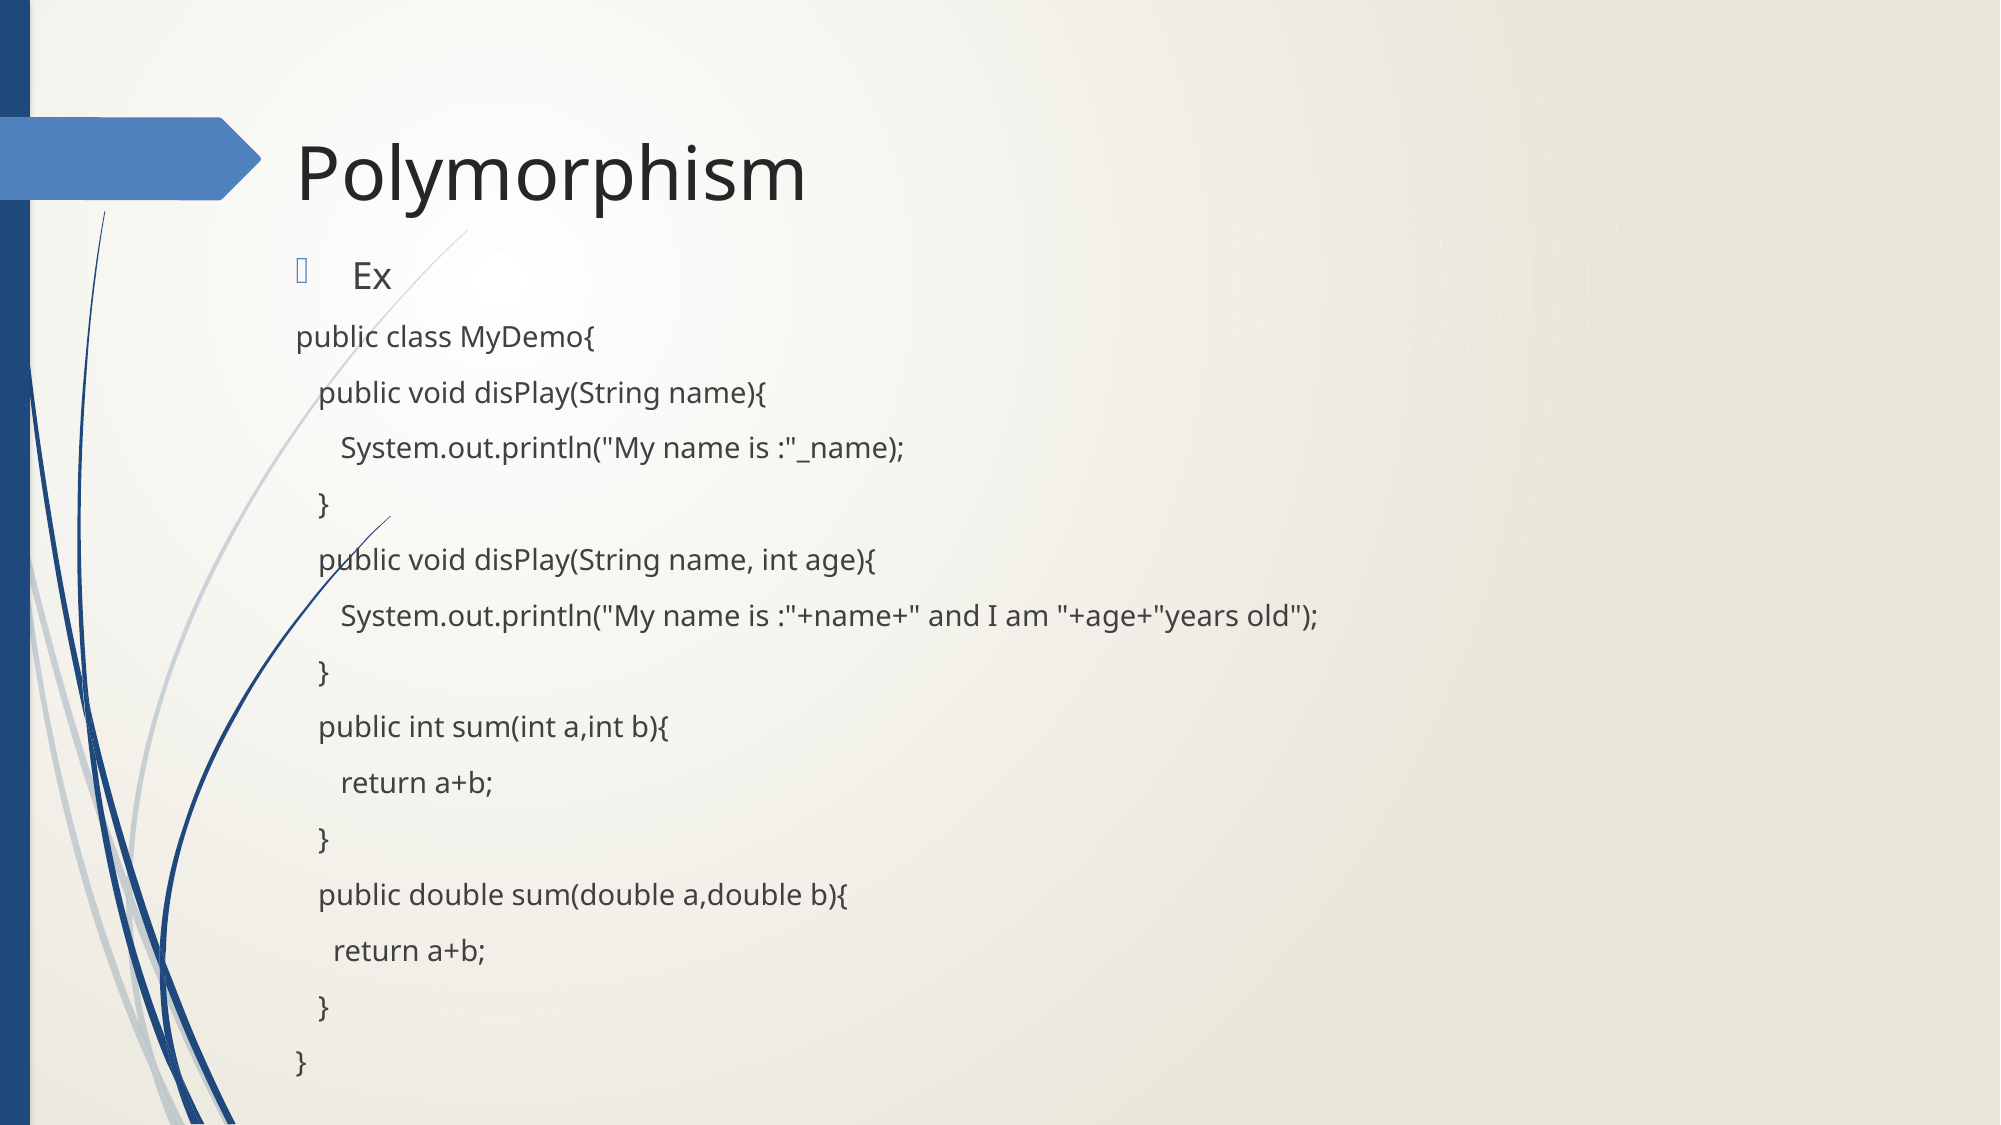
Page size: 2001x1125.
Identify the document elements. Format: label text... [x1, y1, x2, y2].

title Polymorphism [280, 117, 1743, 254]
list Ex public class MyDemo{ public void disPlay(String name){ System.out.println("My name is :"_name); } public void disPlay(String name, int age){ System.out.println("My name is :"+name+" and I am "+age+"years old"); } public int sum(int a,int b){ return a+b; } public double sum(double a,double b){ return a+b; } } [280, 244, 1927, 1101]
